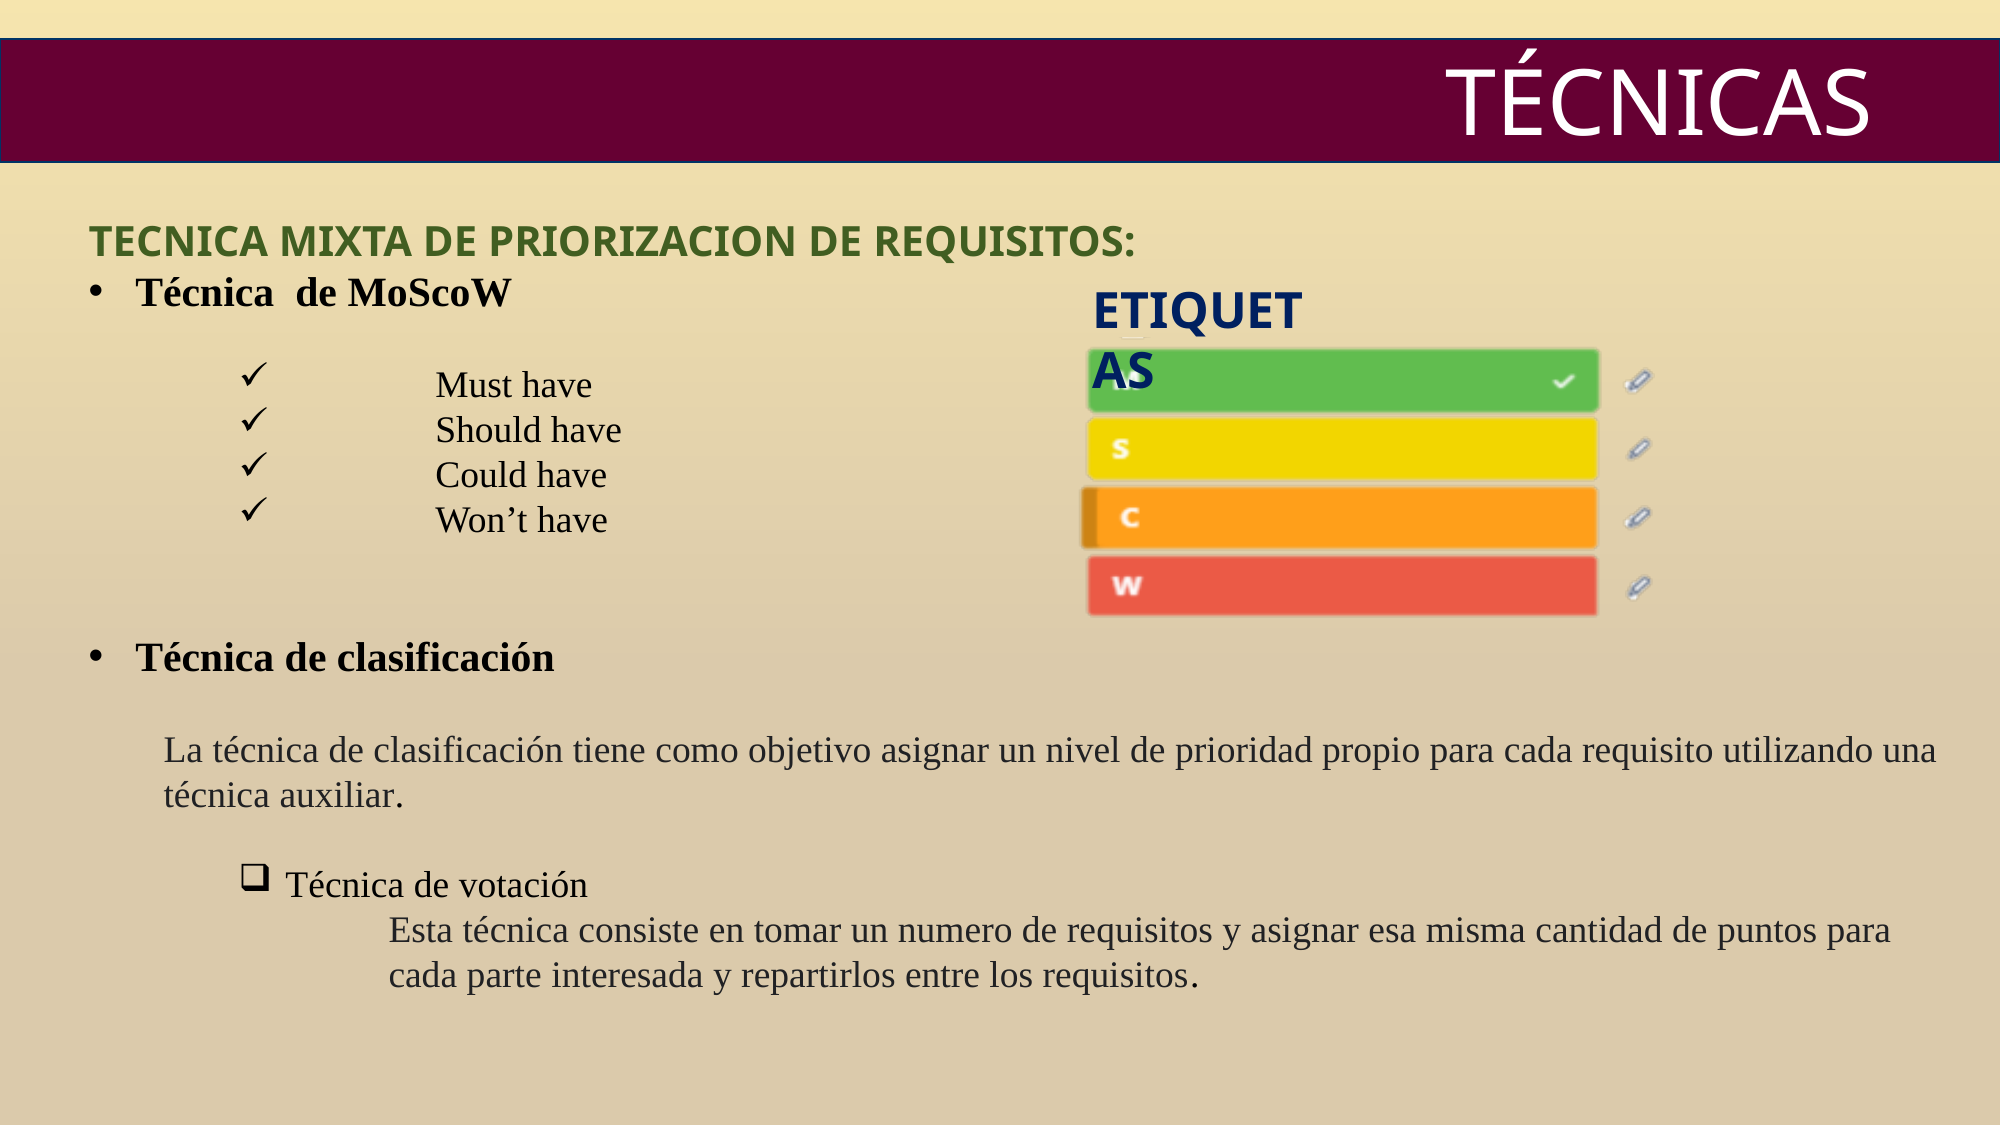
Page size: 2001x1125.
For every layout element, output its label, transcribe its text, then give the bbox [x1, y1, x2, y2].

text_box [1060, 271, 1696, 632]
text_box TECNICA MIXTA DE PRIORIZACION DE REQUISITOS: Técnica de MoScoW Must have Should have Could have Won’t have Técnica de clasificación La técnica de clasificación tiene como objetivo asignar un nivel de prioridad propio para cada requisito utilizando una técnica auxiliar. Técnica de votación Esta técnica consiste en tomar un numero de requisitos y asignar esa misma cantidad de puntos para cada parte interesada y repartirlos entre los requisitos. [73, 207, 1960, 1048]
text_box [0, 38, 2000, 163]
text_box TÉCNICAS [1430, 36, 1926, 161]
